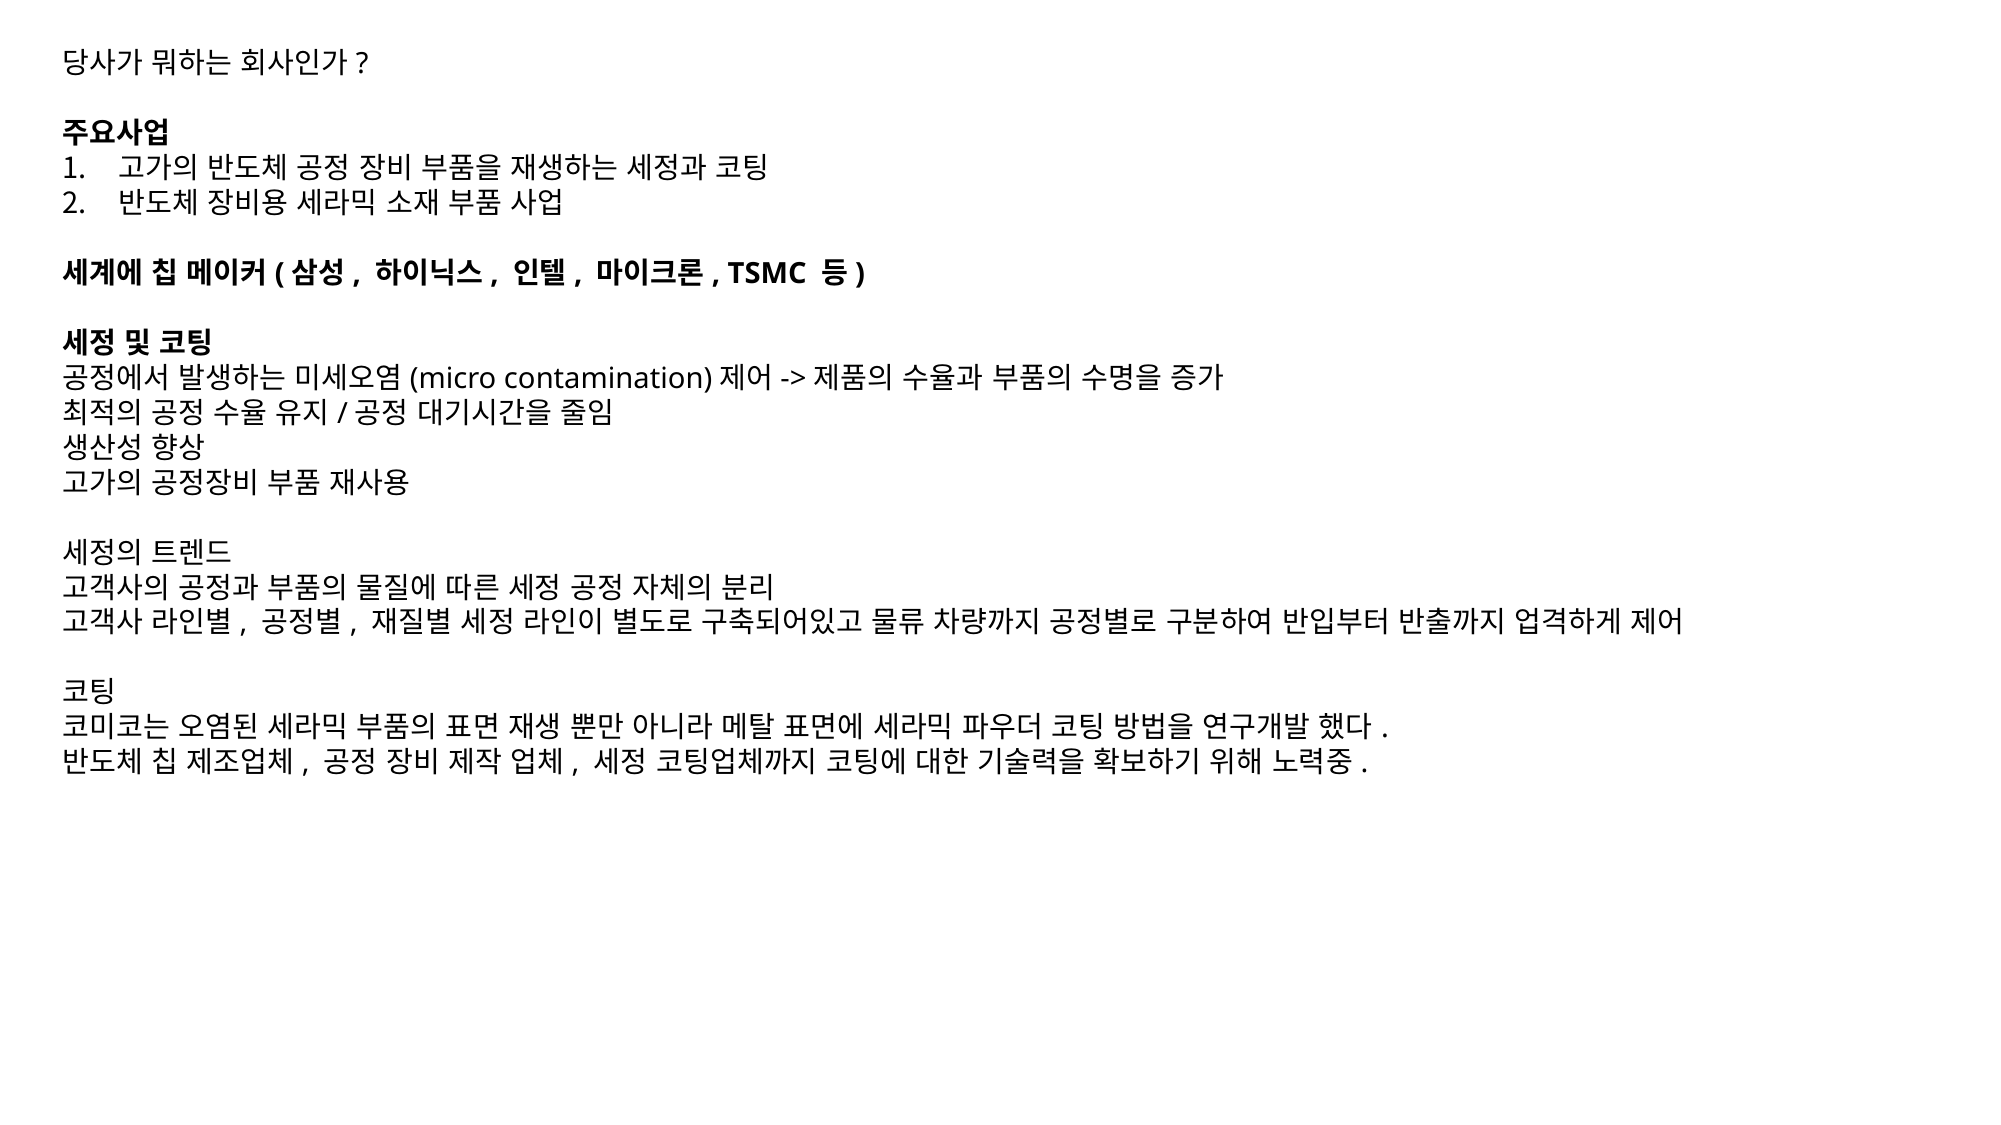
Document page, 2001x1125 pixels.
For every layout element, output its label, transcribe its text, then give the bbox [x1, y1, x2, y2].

text_box 당사가 뭐하는 회사인가? 주요사업 고가의 반도체 공정 장비 부품을 재생하는 세정과 코팅 반도체 장비용 세라믹 소재 부품 사업 세계에 칩 메이커(삼성, 하이닉스, 인텔, 마이크론, TSMC 등) 세정 및 코팅 공정에서 발생하는 미세오염(micro contamination)제어->제품의 수율과 부품의 수명을 증가 최적의 공정 수율 유지/공정 대기시간을 줄임 생산성 향상 고가의 공정장비 부품 재사용 세정의 트렌드 고객사의 공정과 부품의 물질에 따른 세정 공정 자체의 분리 고객사 라인별, 공정별, 재질별 세정 라인이 별도로 구축되어있고 물류 차량까지 공정별로 구분하여 반입부터 반출까지 업격하게 제어 코팅 코미코는 오염된 세라믹 부품의 표면 재생 뿐만 아니라 메탈 표면에 세라믹 파우더 코팅 방법을 연구개발 했다. 반도체 칩 제조업체, 공정 장비 제작 업체, 세정 코팅업체까지 코팅에 대한 기술력을 확보하기 위해 노력중. [47, 37, 1953, 786]
